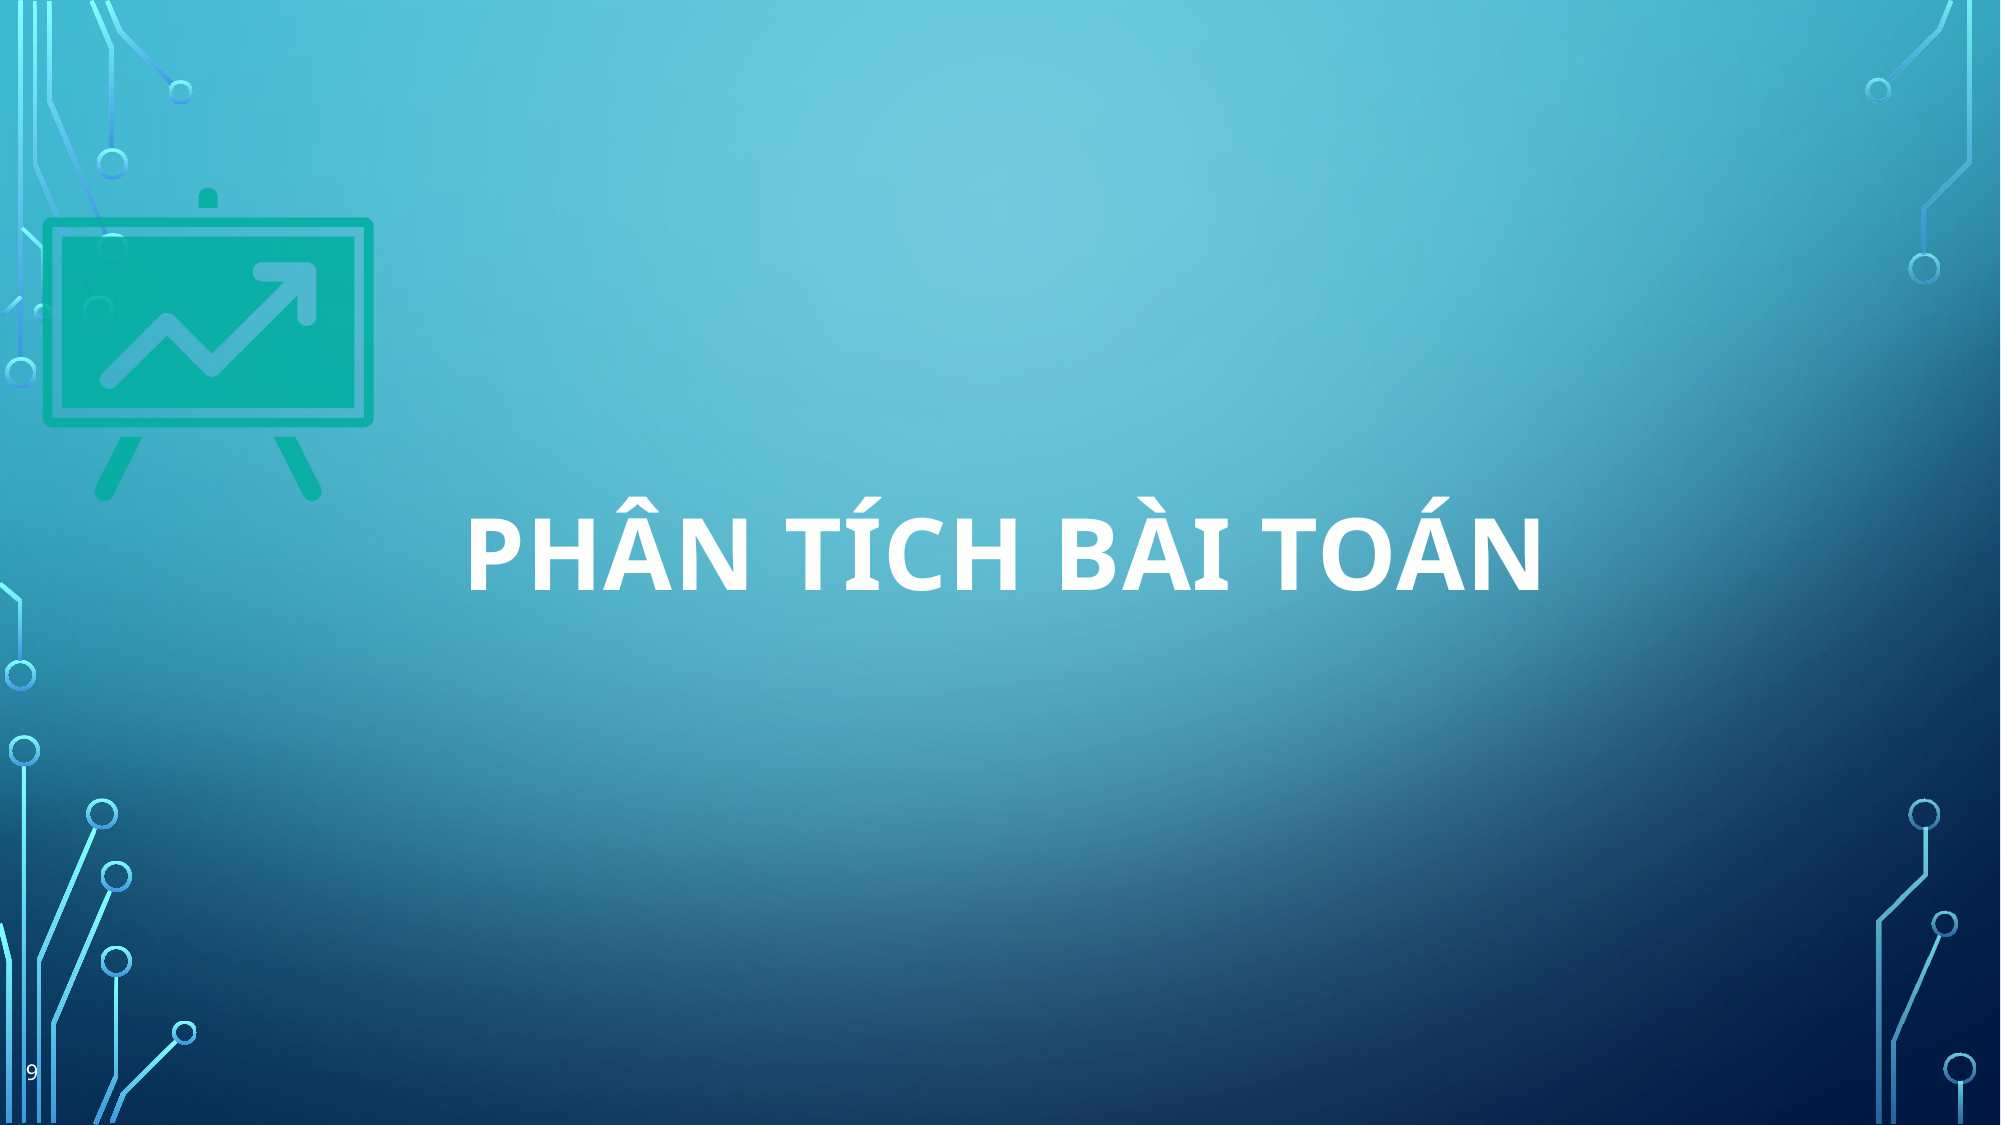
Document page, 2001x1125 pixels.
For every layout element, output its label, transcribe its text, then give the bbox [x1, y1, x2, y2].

text_box [229, 80, 1842, 268]
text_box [42, 187, 374, 502]
slide_number 9 [5, 1038, 126, 1125]
text_box PHÂN TÍCH BÀI TOÁN [5, 470, 2000, 659]
